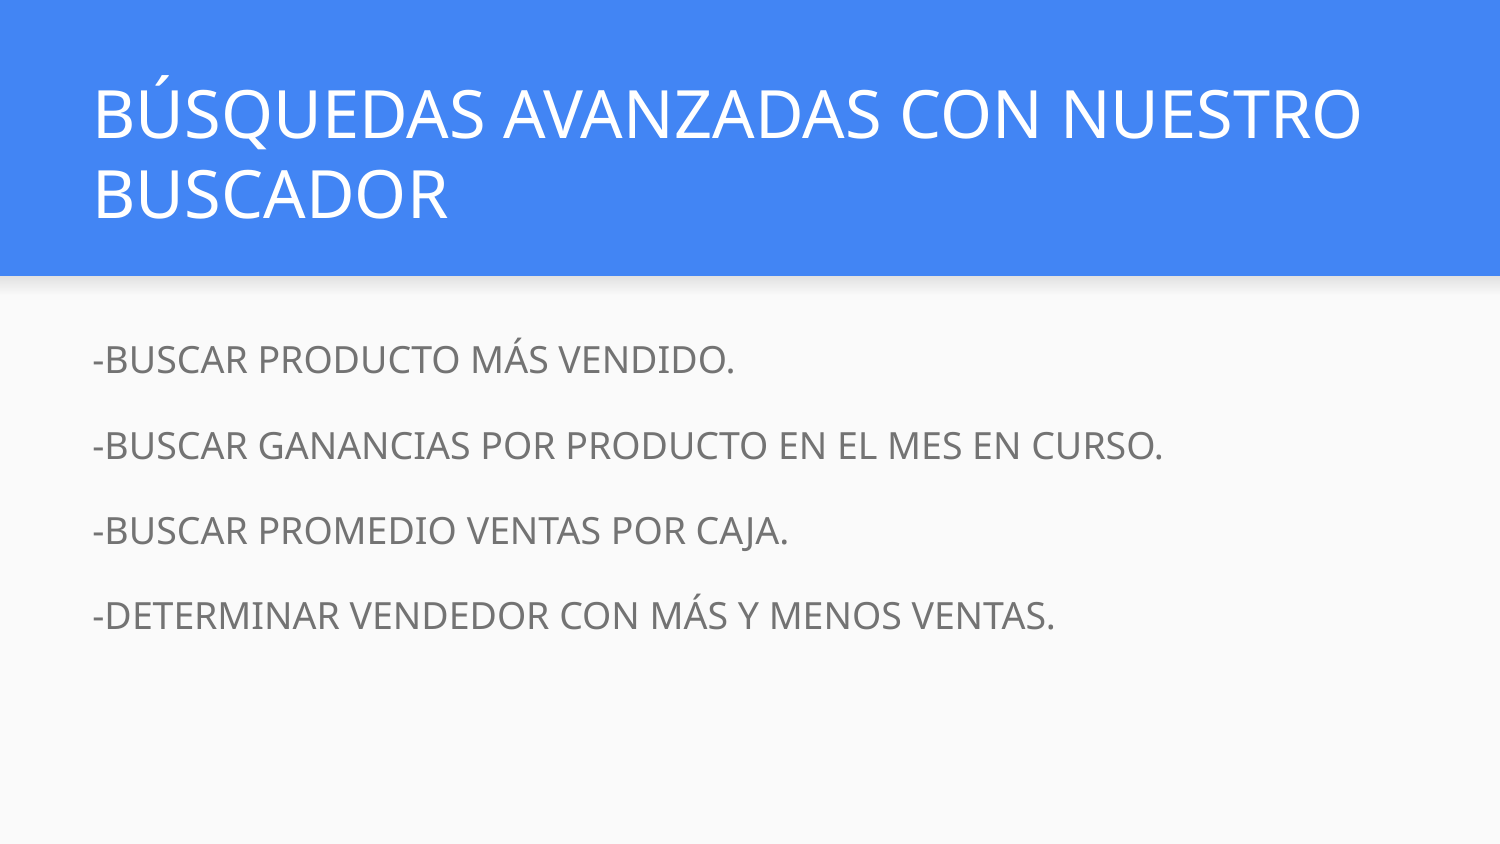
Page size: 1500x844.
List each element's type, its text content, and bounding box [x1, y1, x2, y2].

title BÚSQUEDAS AVANZADAS CON NUESTRO BUSCADOR [77, 121, 1427, 248]
list -BUSCAR PRODUCTO MÁS VENDIDO. -BUSCAR GANANCIAS POR PRODUCTO EN EL MES EN CURSO. -BUSCAR PROMEDIO VENTAS POR CAJA. -DETERMINAR VENDEDOR CON MÁS Y MENOS VENTAS. [77, 314, 1427, 760]
